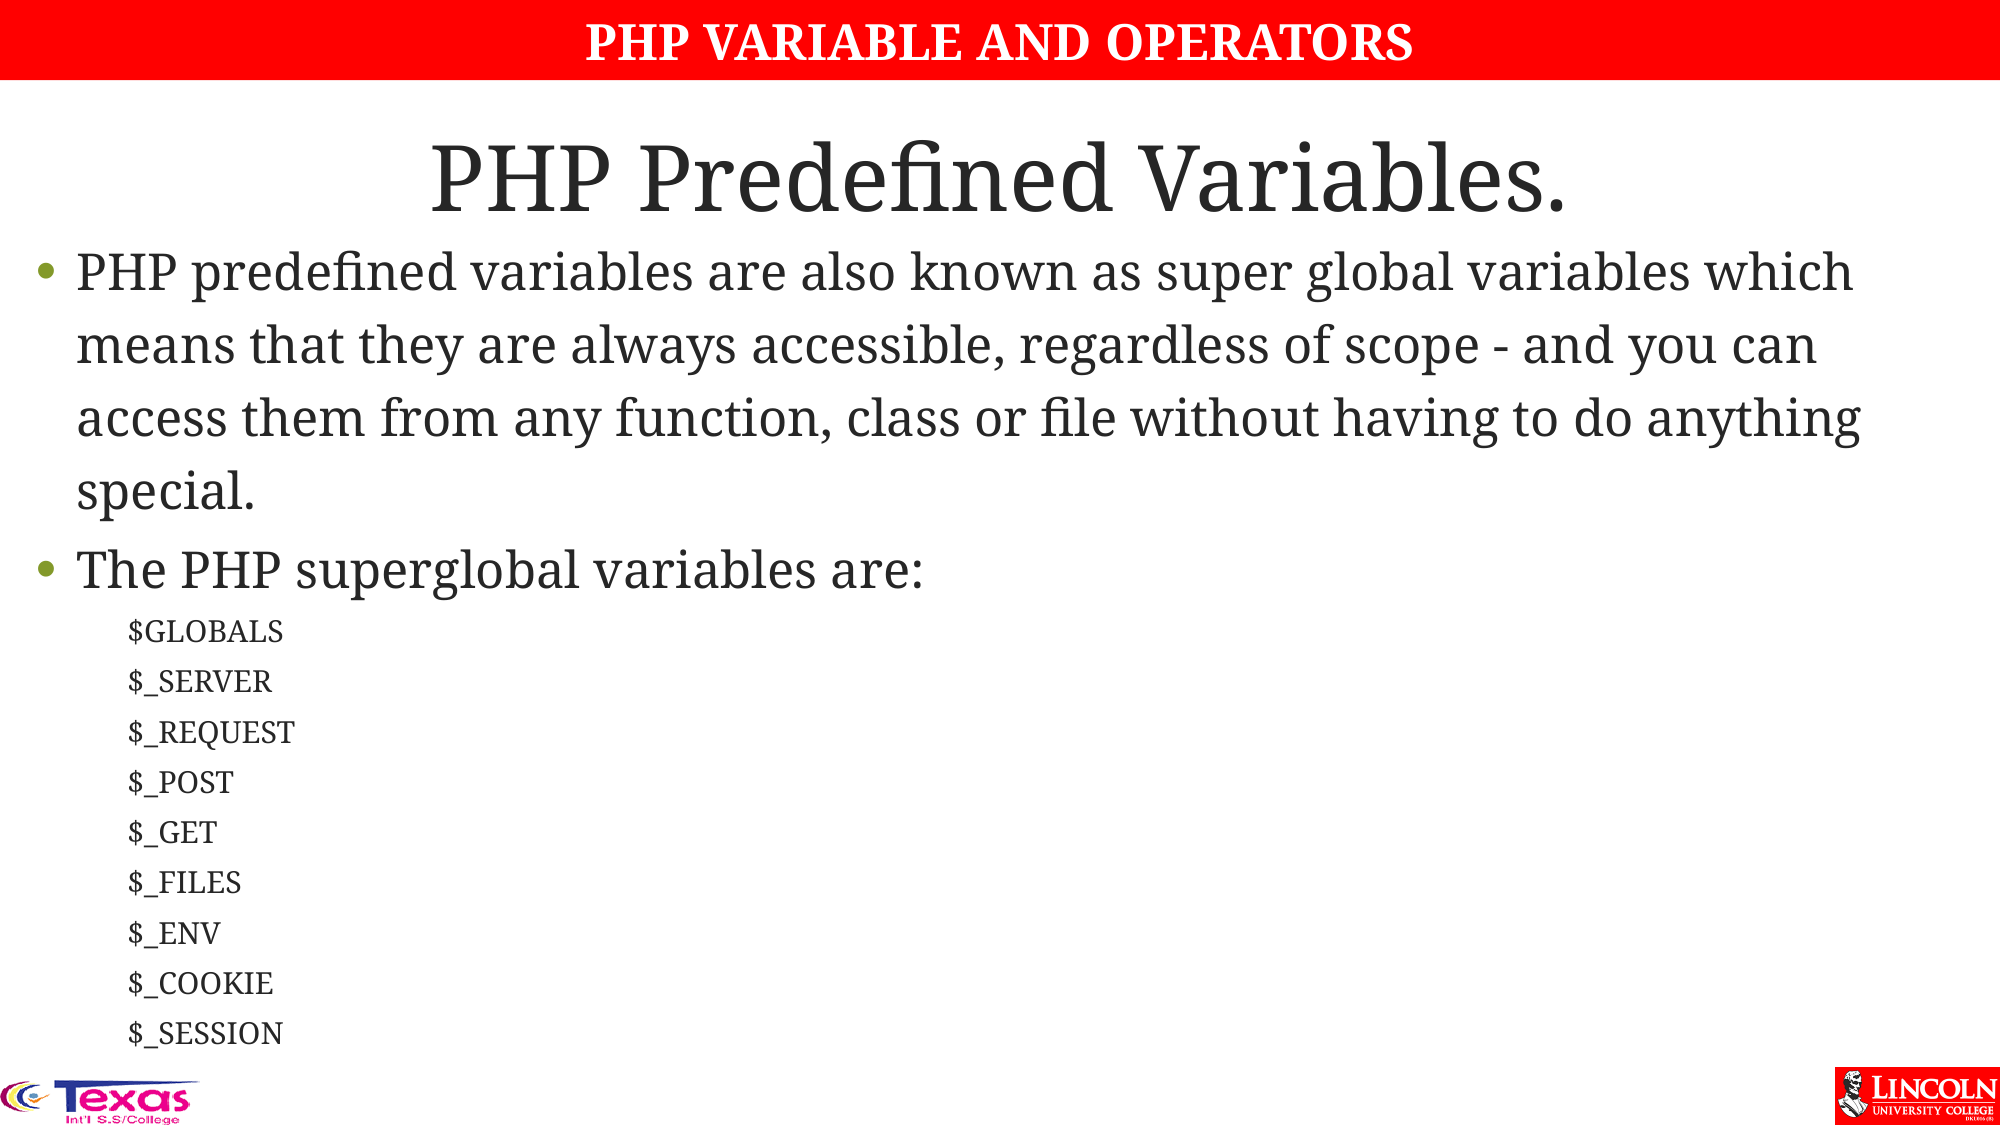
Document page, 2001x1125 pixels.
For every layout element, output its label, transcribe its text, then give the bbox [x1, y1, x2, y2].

title PHP Predefined Variables. [212, 102, 1788, 219]
picture [1835, 1067, 2000, 1125]
picture [0, 1080, 200, 1125]
list PHP predefined variables are also known as super global variables which means that they are always accessible, regardless of scope - and you can access them from any function, class or file without having to do anything special. The PHP superglobal variables are: $GLOBALS $_SERVER $_REQUEST $_POST $_GET $_FILES $_ENV $_COOKIE $_SESSION [20, 219, 1984, 1061]
